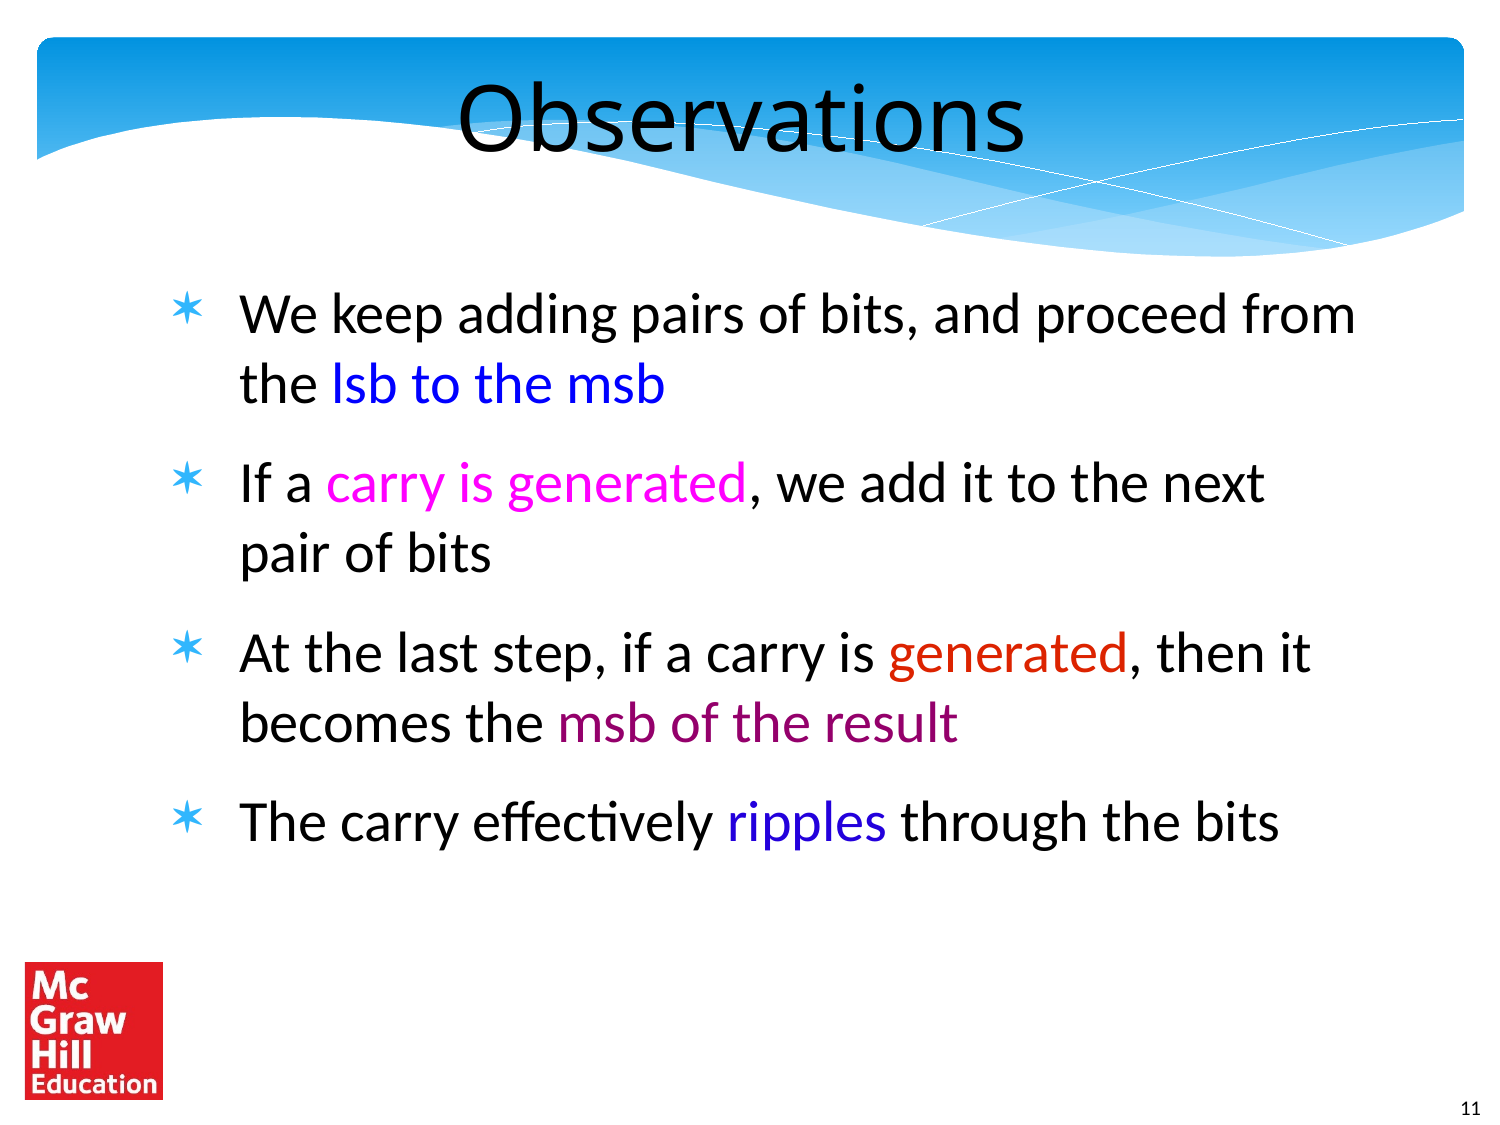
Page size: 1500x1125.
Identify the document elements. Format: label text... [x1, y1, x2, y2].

picture [24, 962, 163, 1100]
title Observations [133, 37, 1350, 192]
list We keep adding pairs of bits, and proceed from the lsb to the msb If a carry is generated, we add it to the next pair of bits At the last step, if a carry is generated, then it becomes the msb of the result The carry effectively ripples through the bits [145, 275, 1363, 863]
